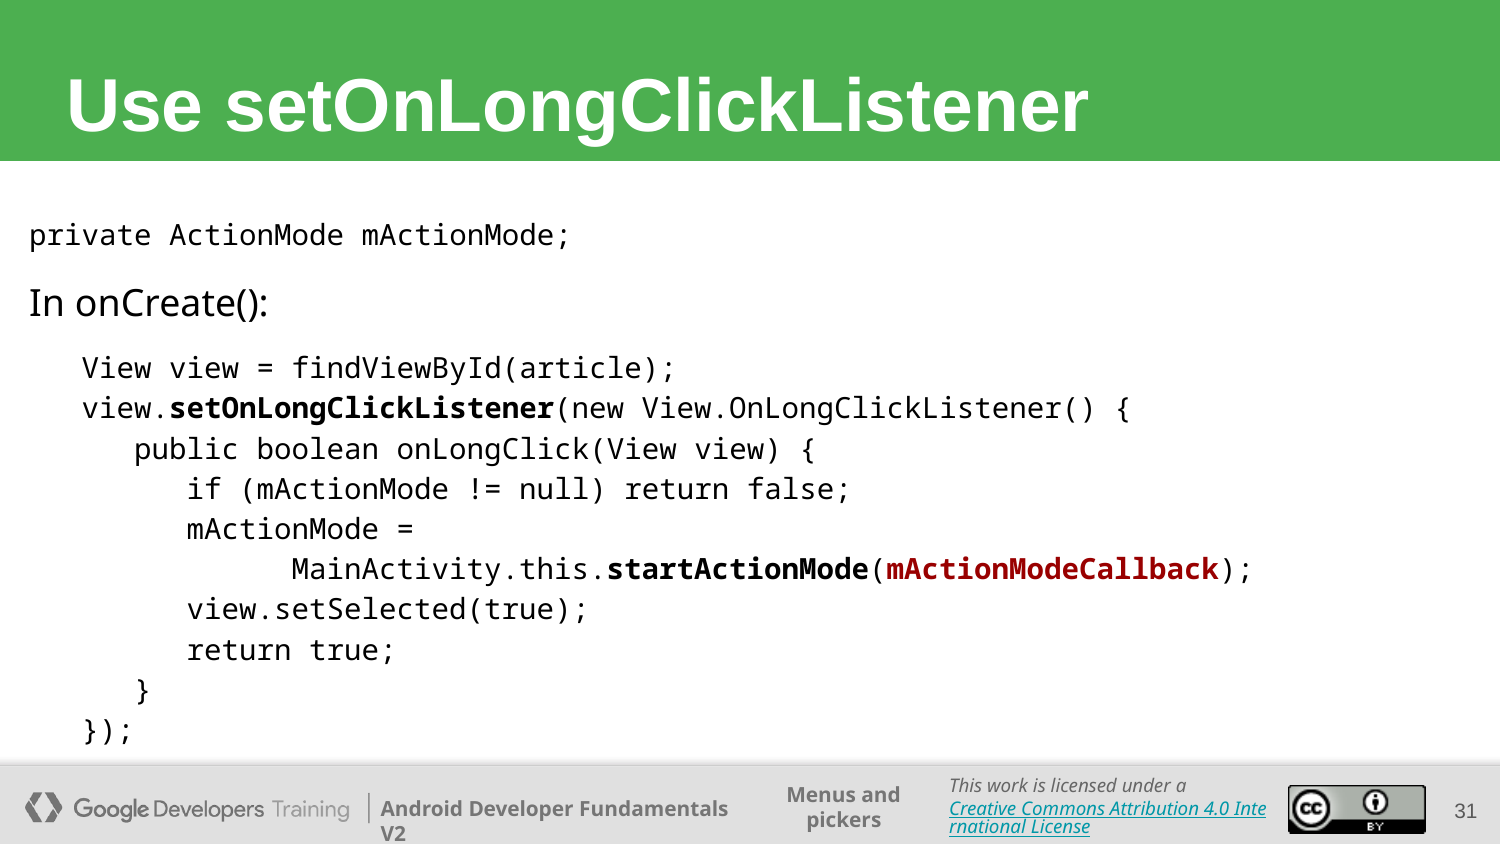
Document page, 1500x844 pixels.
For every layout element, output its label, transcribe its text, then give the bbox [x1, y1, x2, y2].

list private ActionMode mActionMode; In onCreate(): View view = findViewById(article); view.setOnLongClickListener(new View.OnLongClickListener() { public boolean onLongClick(View view) { if (mActionMode != null) return false; mActionMode = MainActivity.this.startActionMode(mActionModeCallback); view.setSelected(true); return true; } }); [14, 160, 1412, 789]
title Use setOnLongClickListener [51, 28, 1472, 122]
slide_number ‹#› [1402, 777, 1493, 842]
picture [0, 161, 1500, 844]
picture [793, 789, 799, 798]
